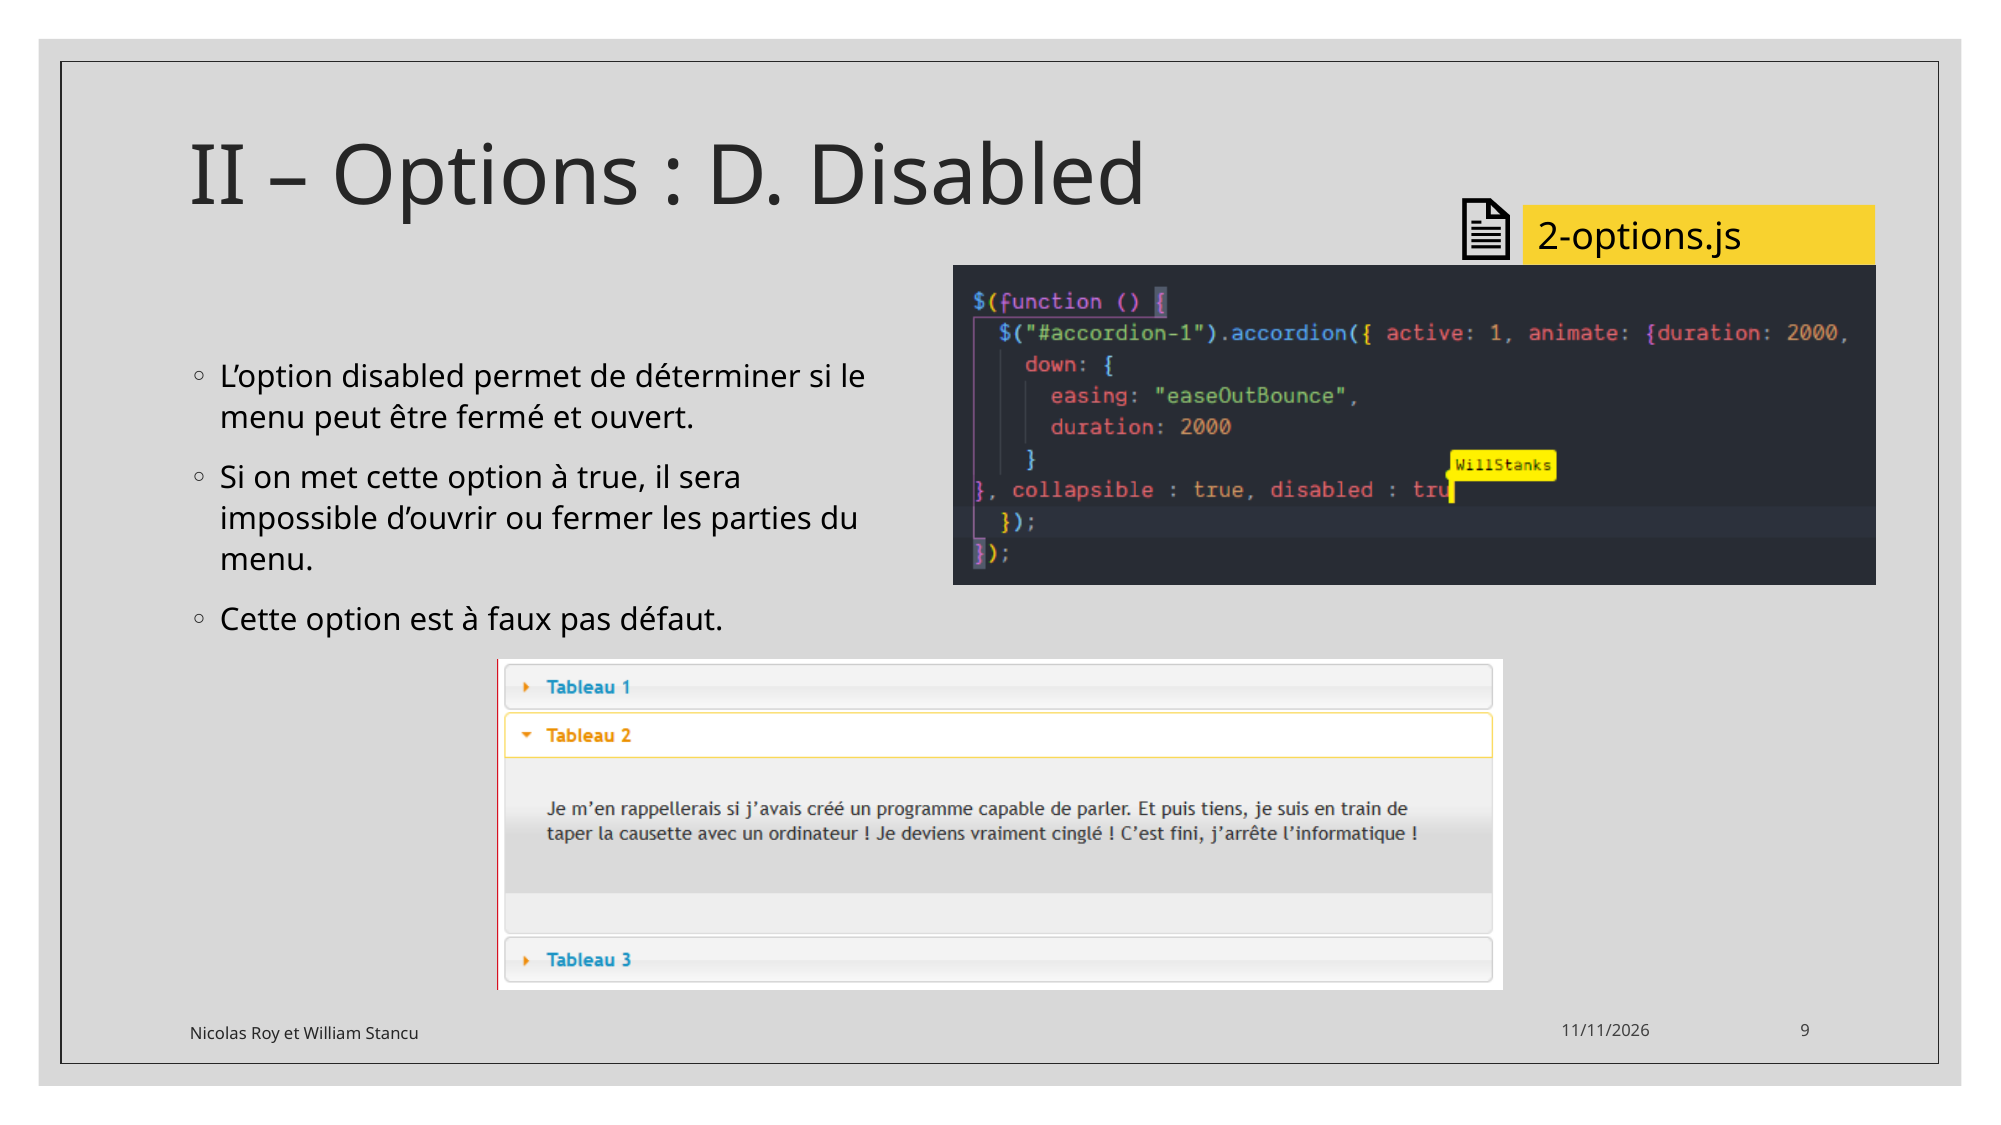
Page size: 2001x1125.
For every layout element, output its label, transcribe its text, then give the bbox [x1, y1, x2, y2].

list L’option disabled permet de déterminer si le menu peut être fermé et ouvert. Si on met cette option à true, il sera impossible d’ouvrir ou fermer les parties du menu. Cette option est à faux pas défaut. [174, 345, 889, 683]
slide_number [1190, 990, 1665, 1050]
title II – Options : D. Disabled [174, 105, 1825, 250]
picture [953, 192, 1876, 585]
footer Nicolas Roy et William Stancu [174, 990, 1130, 1050]
text_box 2-options.js [1527, 204, 1876, 261]
slide_number 9 [1687, 990, 1825, 1050]
picture [497, 659, 1503, 990]
